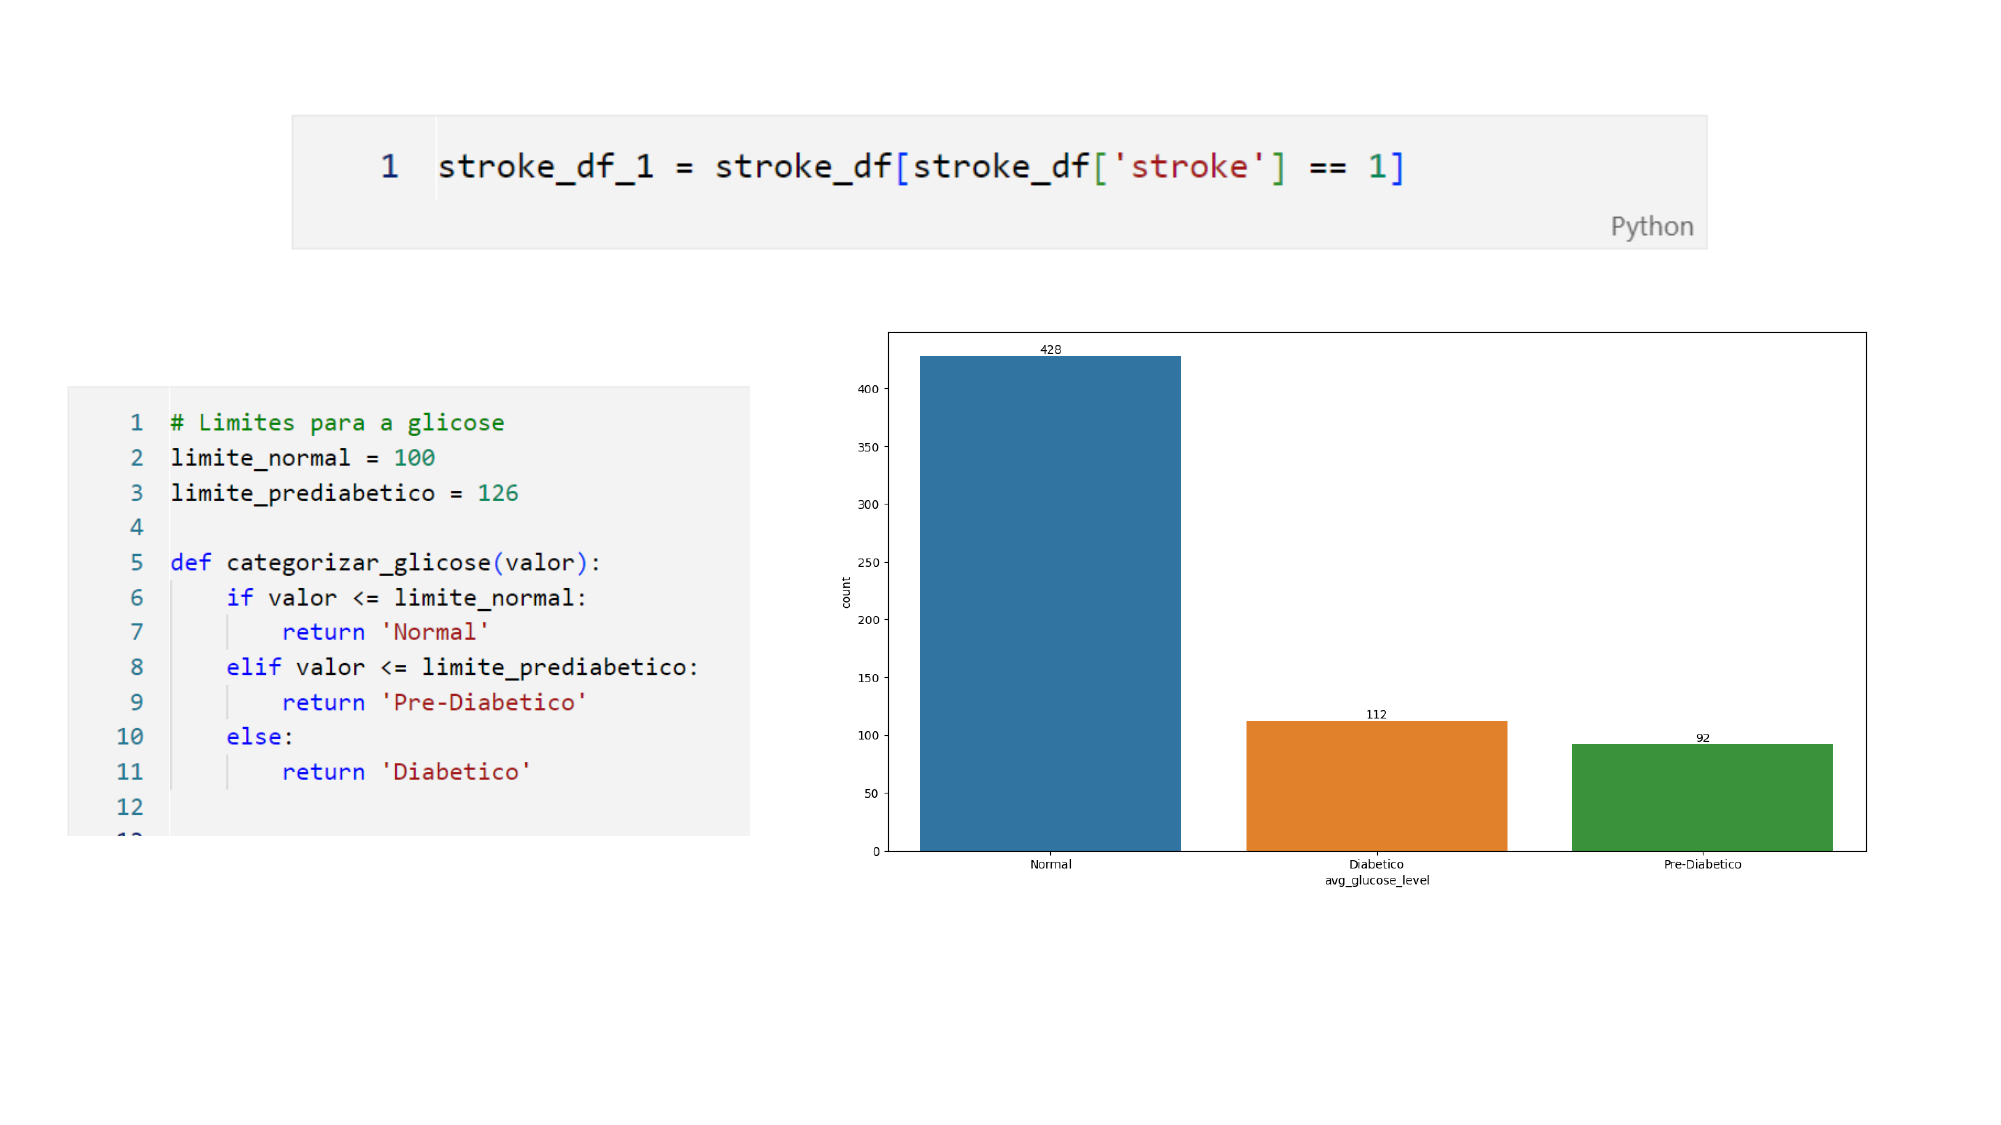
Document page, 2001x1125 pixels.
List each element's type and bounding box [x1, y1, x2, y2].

picture [832, 323, 1874, 895]
picture [281, 87, 1719, 267]
picture [60, 382, 750, 836]
